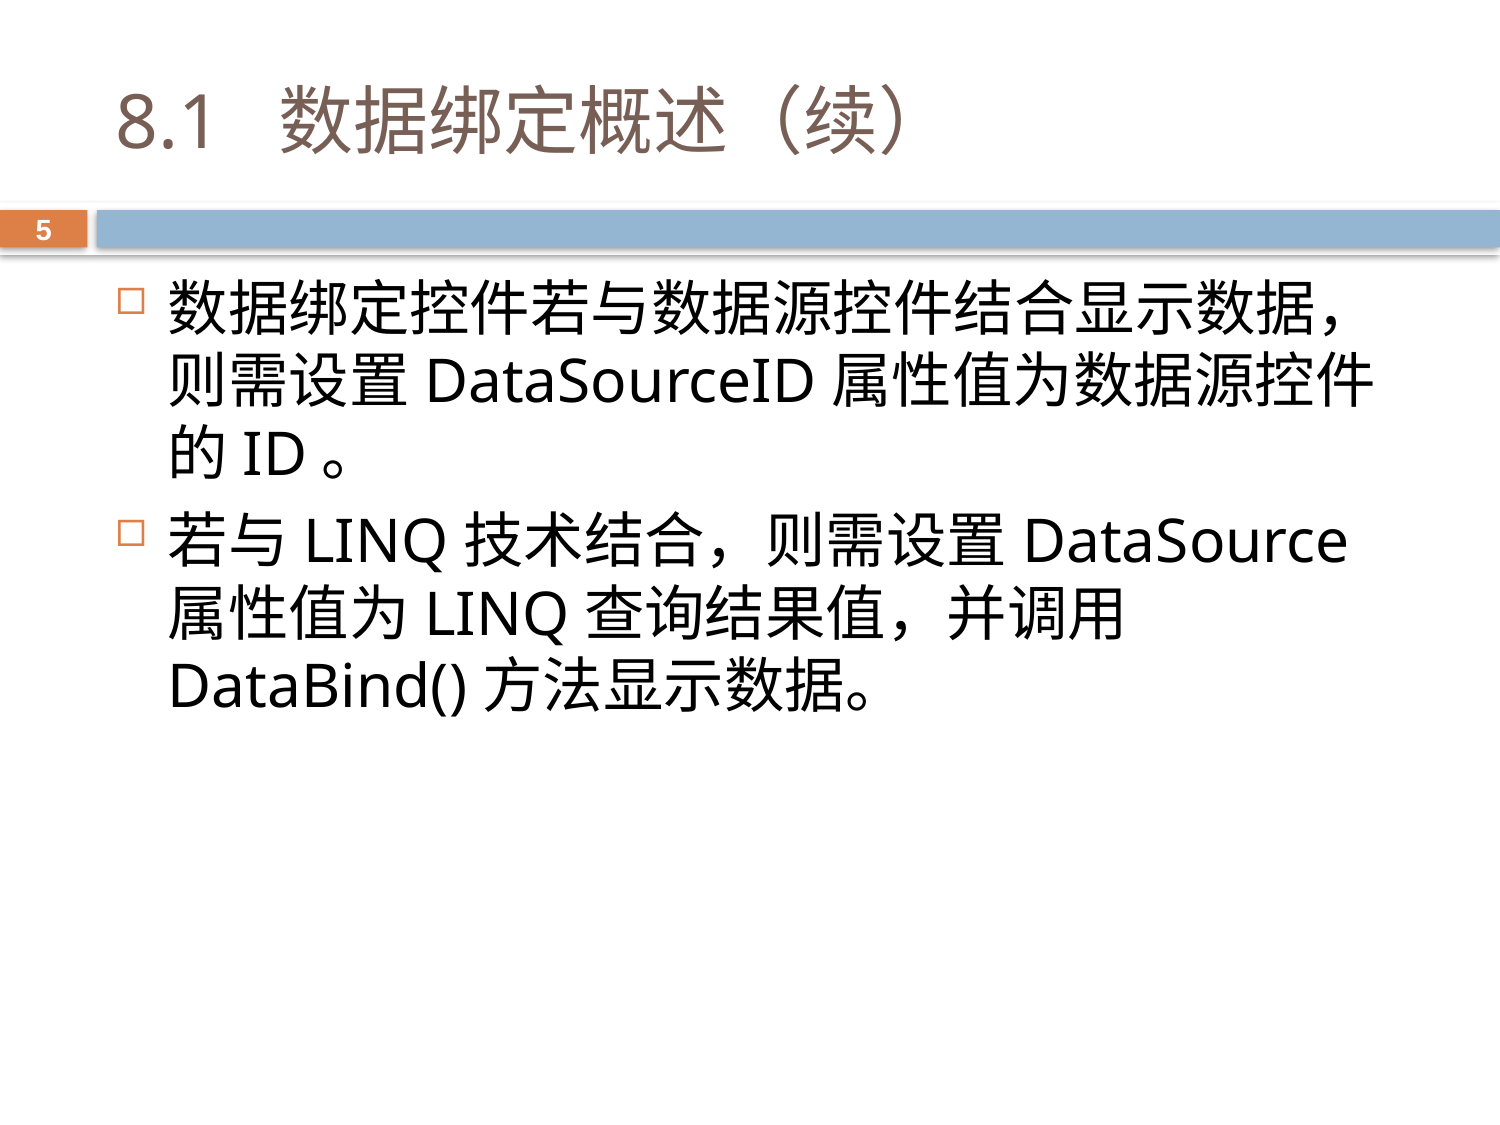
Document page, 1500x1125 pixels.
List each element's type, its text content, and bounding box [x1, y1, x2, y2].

list 数据绑定控件若与数据源控件结合显示数据，则需设置DataSourceID属性值为数据源控件的ID。 若与LINQ技术结合，则需设置DataSource属性值为LINQ查询结果值，并调用DataBind()方法显示数据。 [100, 262, 1438, 1000]
title 8.1 数据绑定概述（续） [100, 37, 1438, 200]
slide_number 5 [0, 208, 88, 249]
